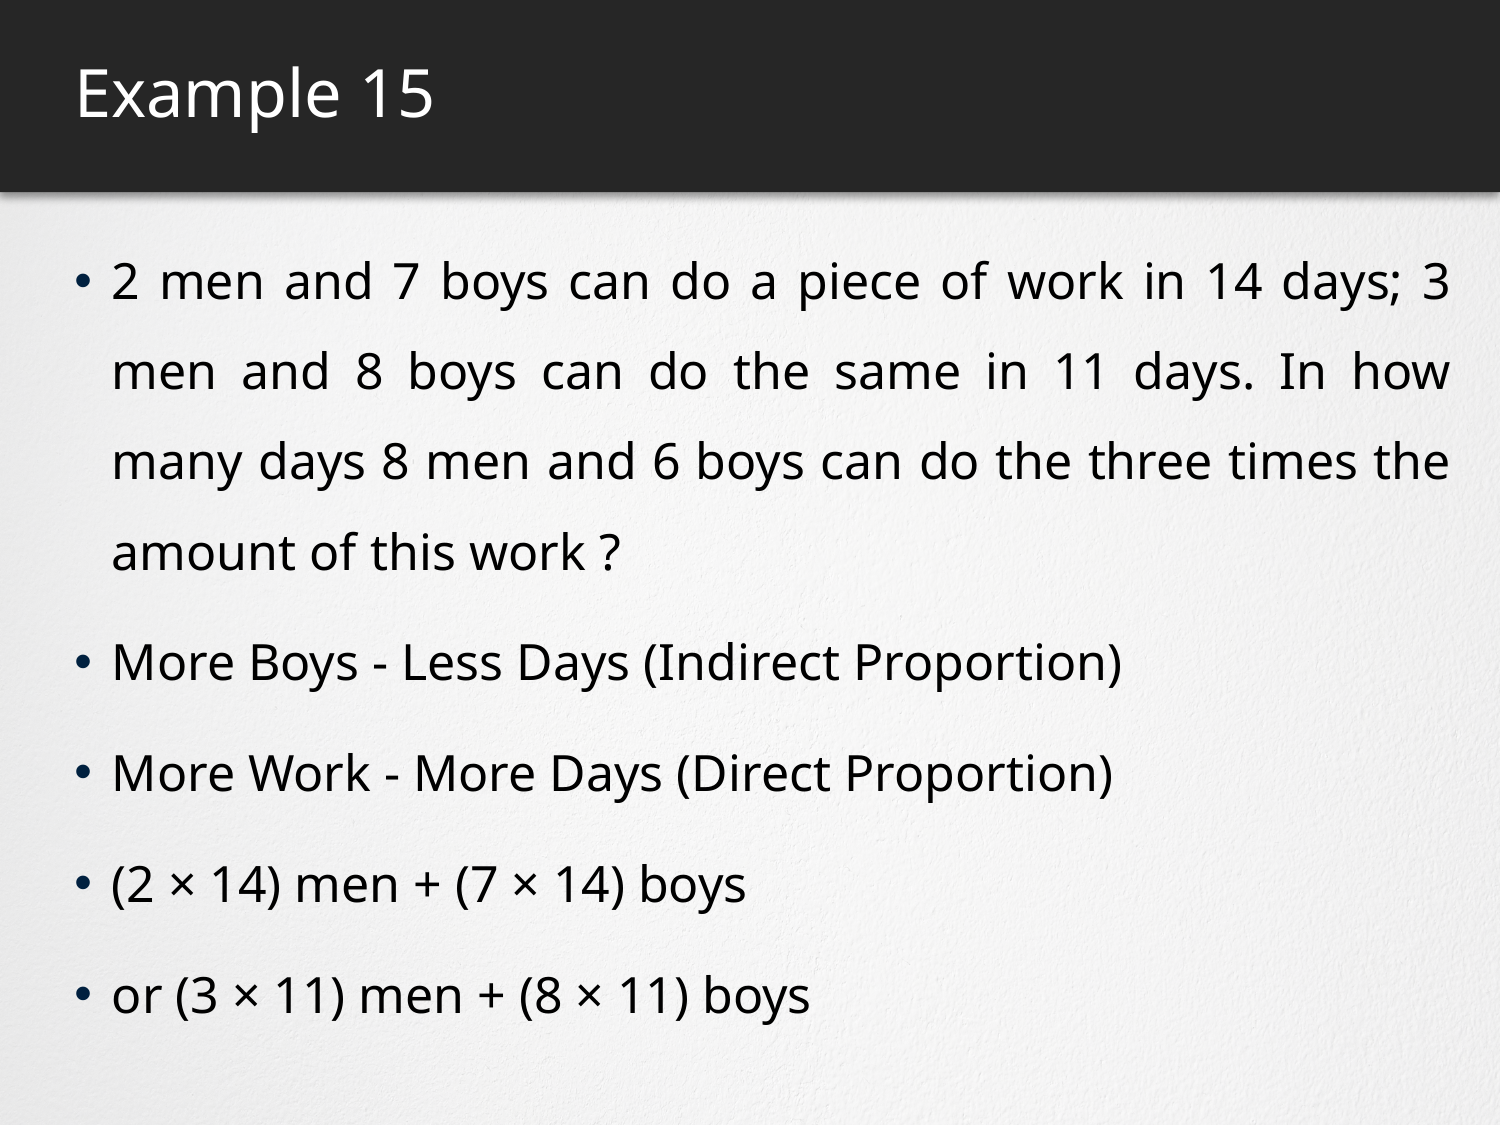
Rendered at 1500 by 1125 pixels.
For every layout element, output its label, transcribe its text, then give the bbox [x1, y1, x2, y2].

title Example 15 [59, 0, 1500, 193]
list 2 men and 7 boys can do a piece of work in 14 days; 3 men and 8 boys can do the same in 11 days. In how many days 8 men and 6 boys can do the three times the amount of this work ? More Boys - Less Days (Indirect Proportion) More Work - More Days (Direct Proportion) (2 × 14) men + (7 × 14) boys or (3 × 11) men + (8 × 11) boys [59, 212, 1468, 1099]
